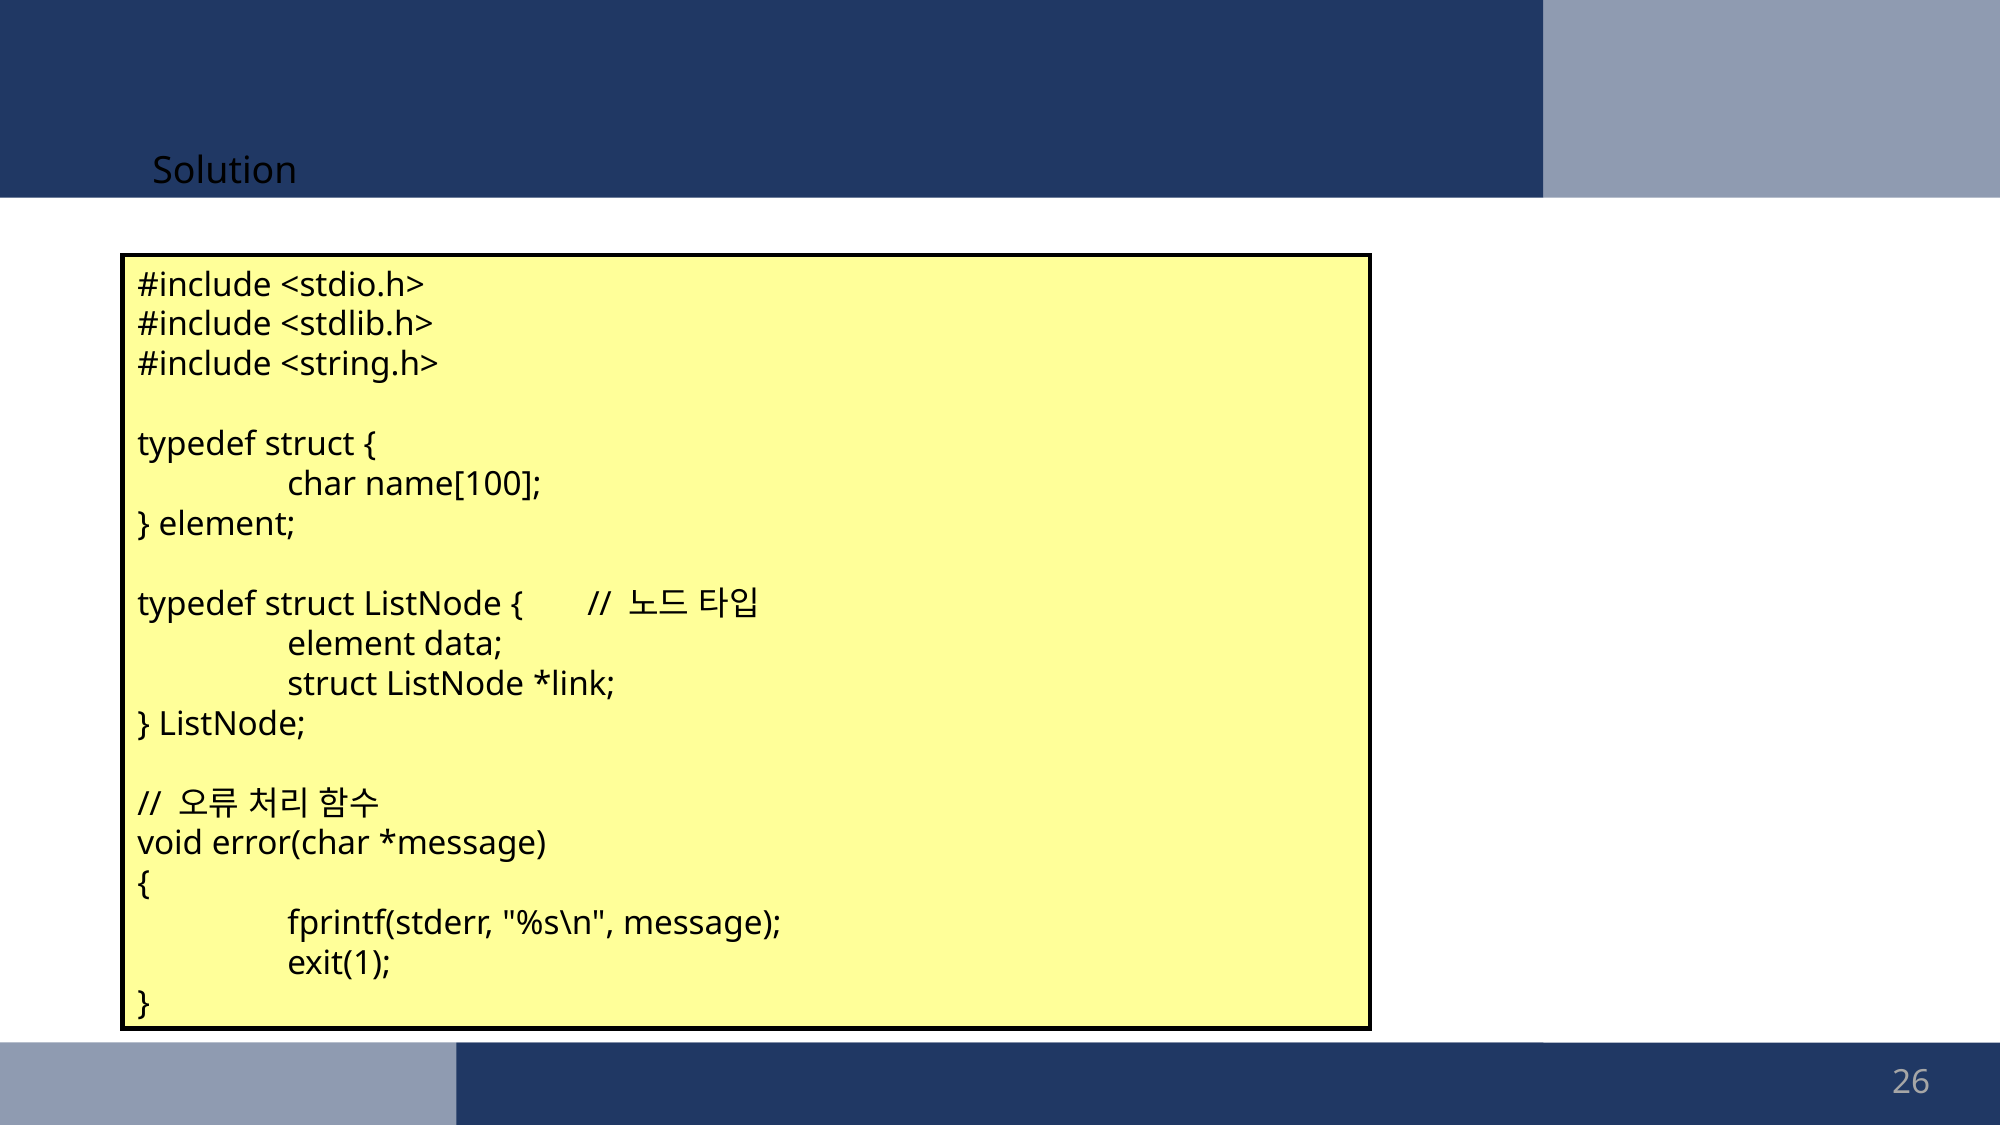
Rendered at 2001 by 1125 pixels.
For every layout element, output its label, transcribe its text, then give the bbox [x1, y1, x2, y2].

title Solution [137, 59, 1863, 278]
slide_number 26 [1494, 1052, 1945, 1113]
text_box #include <stdio.h> #include <stdlib.h> #include <string.h> typedef struct { char name[100]; } element; typedef struct ListNode { // 노드 타입 element data; struct ListNode *link; } ListNode; // 오류 처리 함수 void error(char *message) { fprintf(stderr, "%s\n", message); exit(1); } [122, 255, 1371, 1029]
